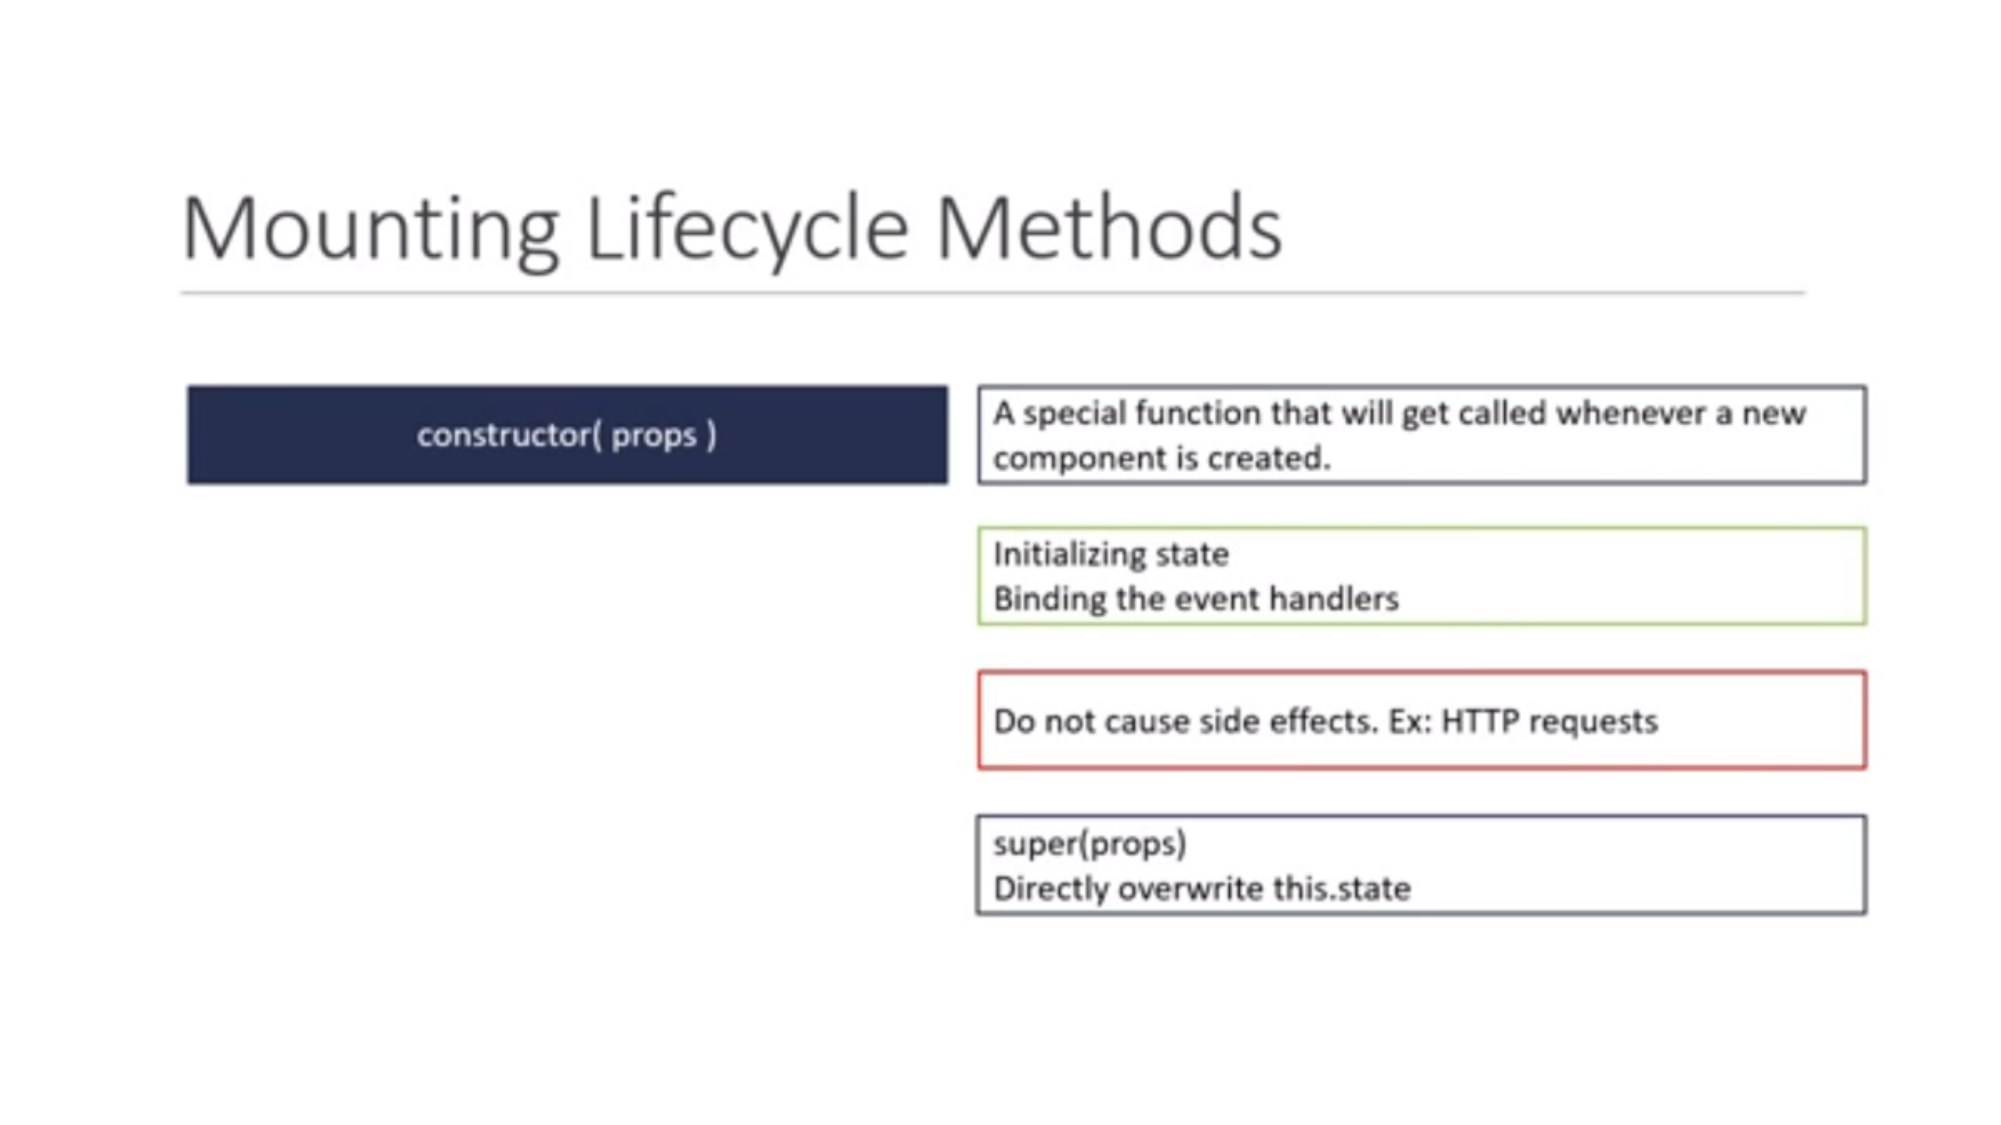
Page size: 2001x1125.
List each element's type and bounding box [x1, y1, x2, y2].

picture [105, 133, 1941, 992]
